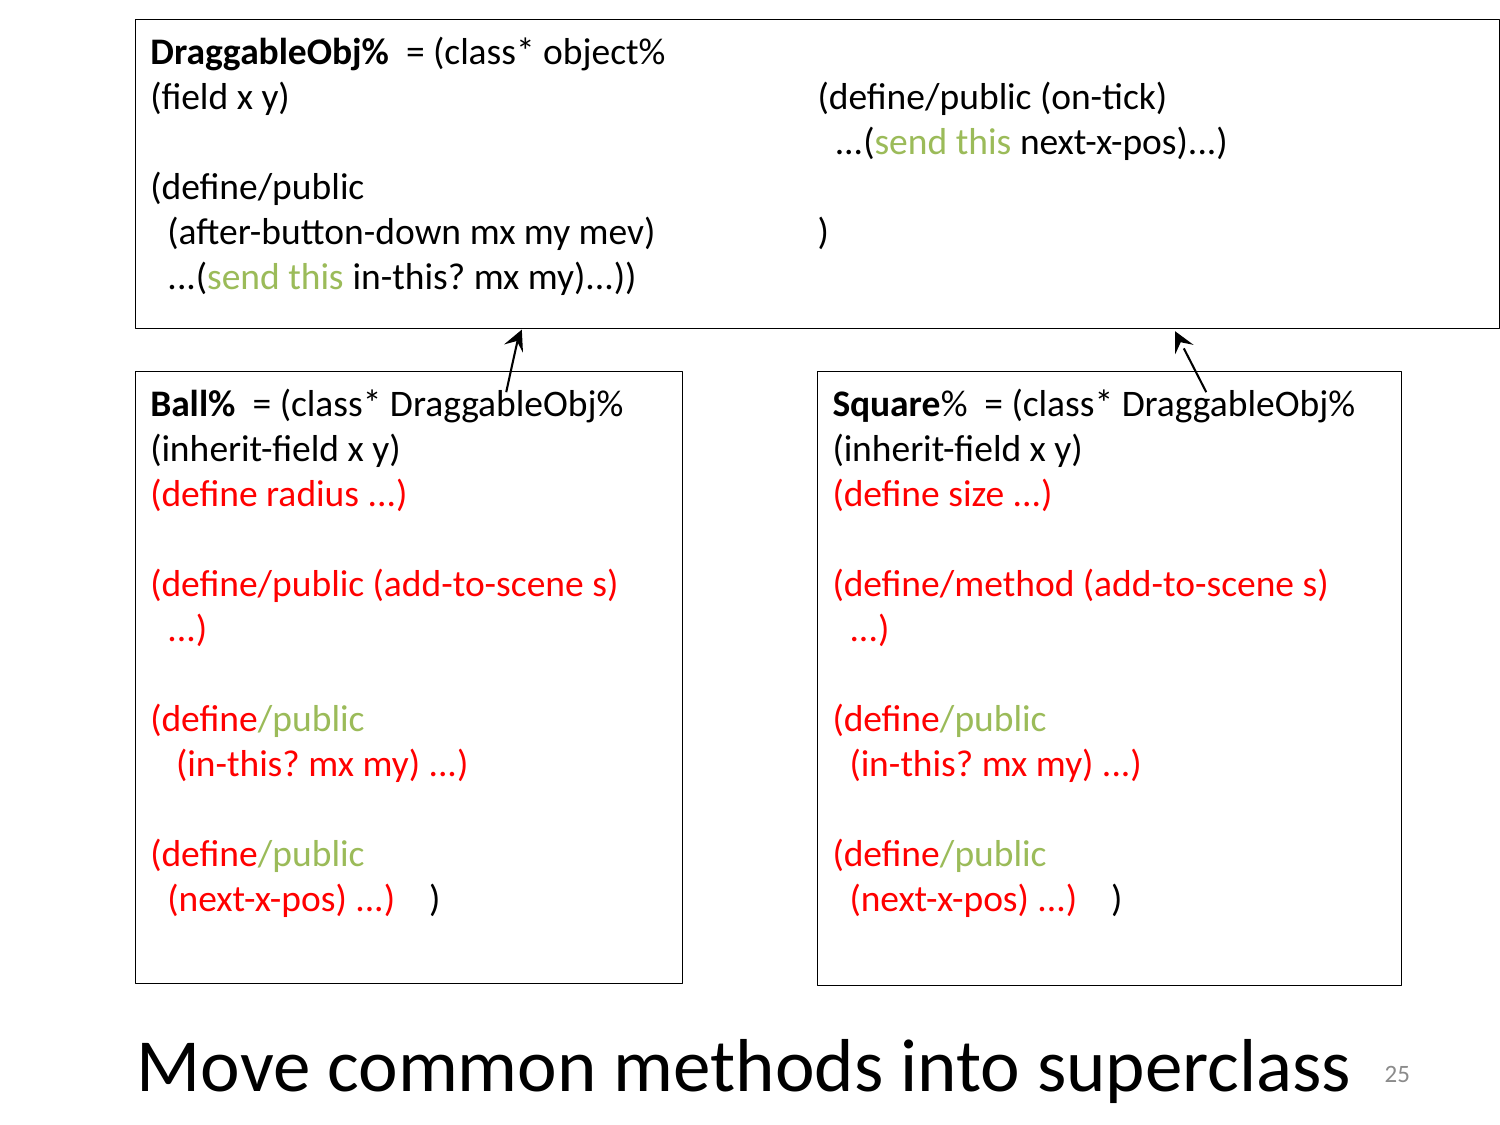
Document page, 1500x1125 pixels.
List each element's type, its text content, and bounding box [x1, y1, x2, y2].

text_box [1175, 331, 1207, 393]
text_box Square% = (class* DraggableObj% (inherit-field x y) (define size ...) (define/method (add-to-scene s) ...) (define/public (in-this? mx my) ...) (define/public (next-x-pos) ...) ) [816, 369, 1404, 988]
slide_number 25 [1074, 1042, 1425, 1103]
text_box [504, 323, 523, 393]
text_box DraggableObj% = (class* object% (field x y) (define/public (after-button-down mx my mev) ...(send this in-this? mx my)...)) (define/public (on-tick) ...(send this next-x-pos)...) ) [134, 18, 1500, 330]
text_box Move common methods into superclass [122, 1009, 1378, 1115]
text_box Ball% = (class* DraggableObj% (inherit-field x y) (define radius ...) (define/public (add-to-scene s) ...) (define/public (in-this? mx my) ...) (define/public (next-x-pos) ...) ) [134, 369, 684, 986]
